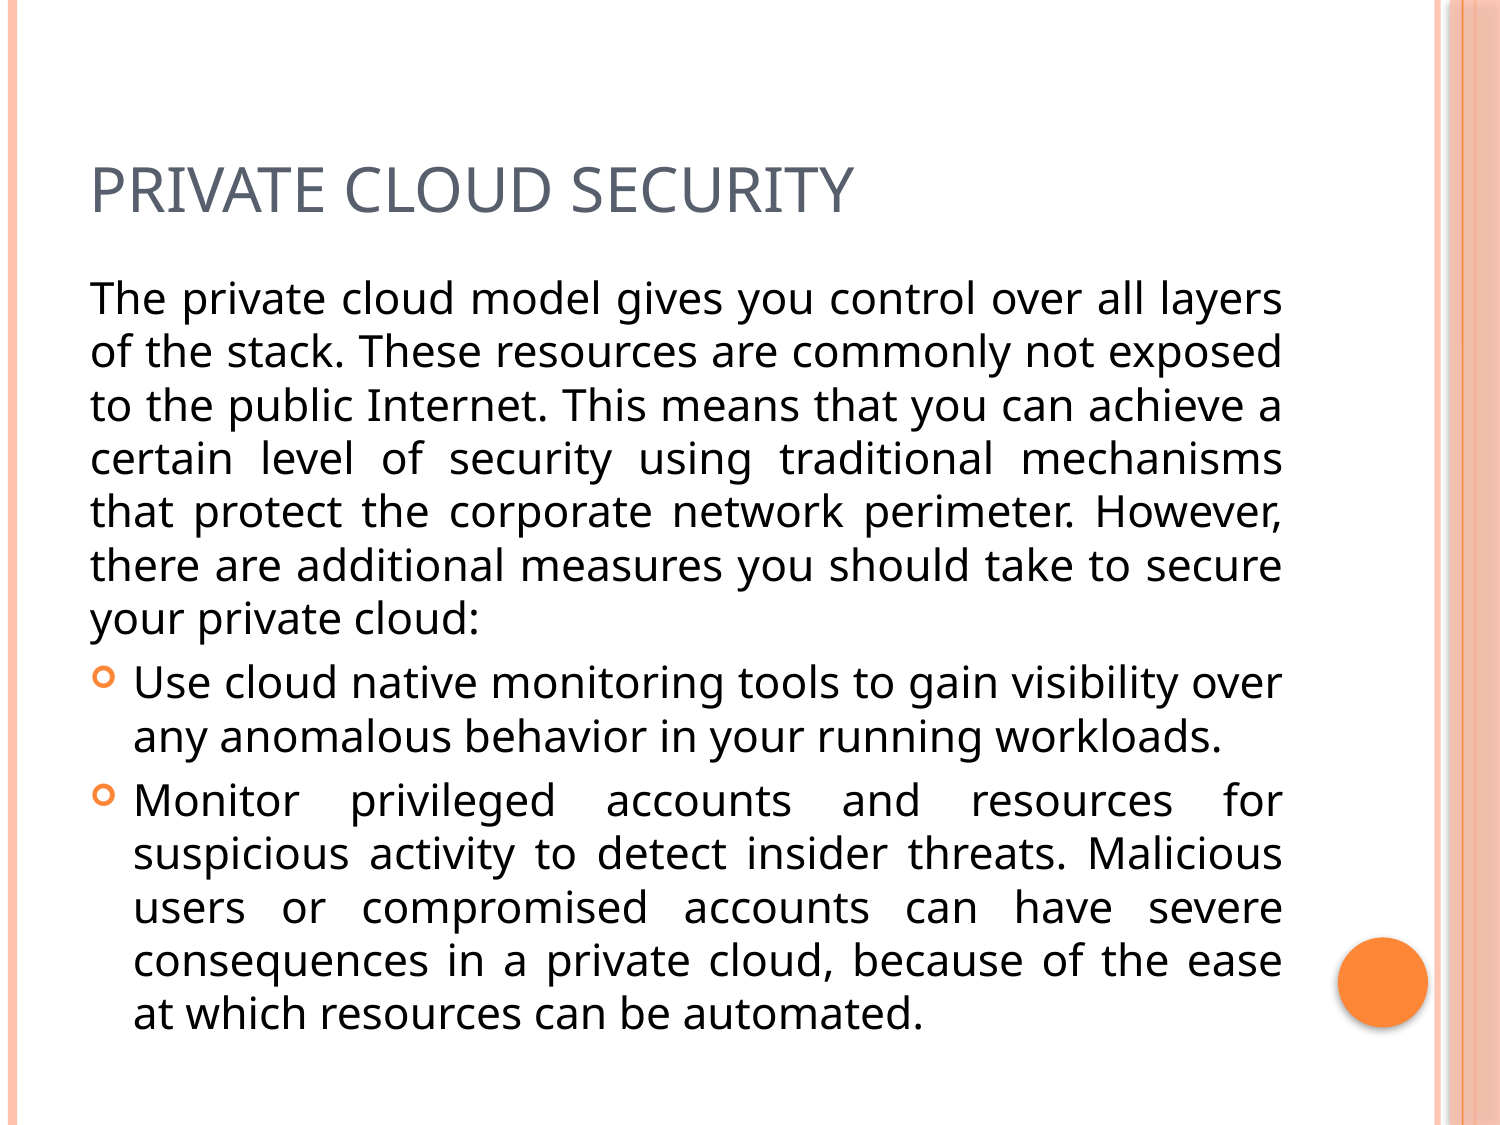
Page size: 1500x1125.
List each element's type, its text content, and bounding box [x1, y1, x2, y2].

title Private Cloud Security [75, 45, 1300, 233]
list The private cloud model gives you control over all layers of the stack. These resources are commonly not exposed to the public Internet. This means that you can achieve a certain level of security using traditional mechanisms that protect the corporate network perimeter. However, there are additional measures you should take to secure your private cloud: Use cloud native monitoring tools to gain visibility over any anomalous behavior in your running workloads. Monitor privileged accounts and resources for suspicious activity to detect insider threats. Malicious users or compromised accounts can have severe consequences in a private cloud, because of the ease at which resources can be automated. [75, 262, 1300, 1062]
